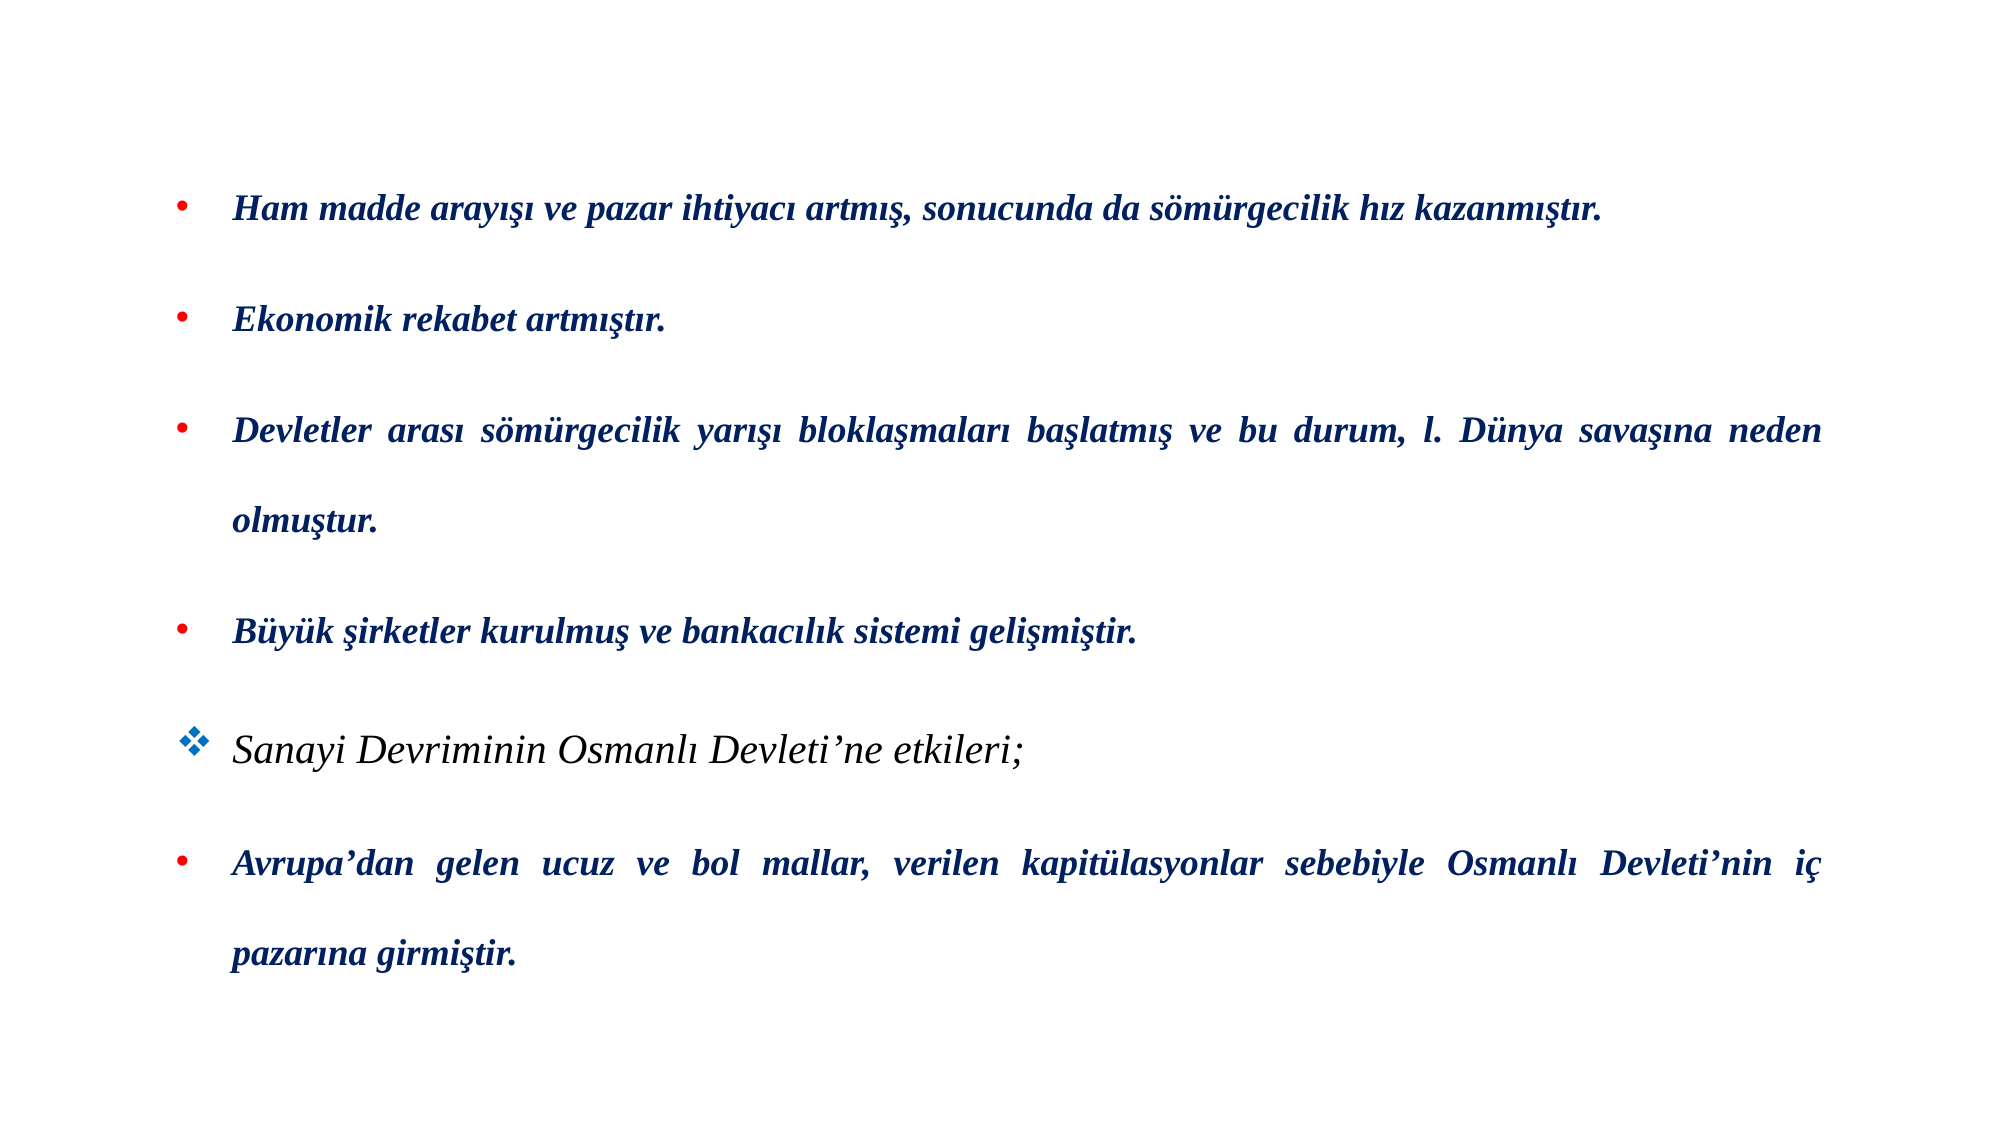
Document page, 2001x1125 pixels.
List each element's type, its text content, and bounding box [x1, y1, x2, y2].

text_box Ham madde arayışı ve pazar ihtiyacı artmış, sonucunda da sömürgecilik hız kazanmıştır. Ekonomik rekabet artmıştır. Devletler arası sömürgecilik yarışı bloklaşmaları başlatmış ve bu durum, l. Dünya savaşına neden olmuştur. Büyük şirketler kurulmuş ve bankacılık sistemi gelişmiştir. Sanayi Devriminin Osmanlı Devleti’ne etkileri; Avrupa’dan gelen ucuz ve bol mallar, verilen kapitülasyonlar sebebiyle Osmanlı Devleti’nin iç pazarına girmiştir. [161, 130, 1839, 1091]
